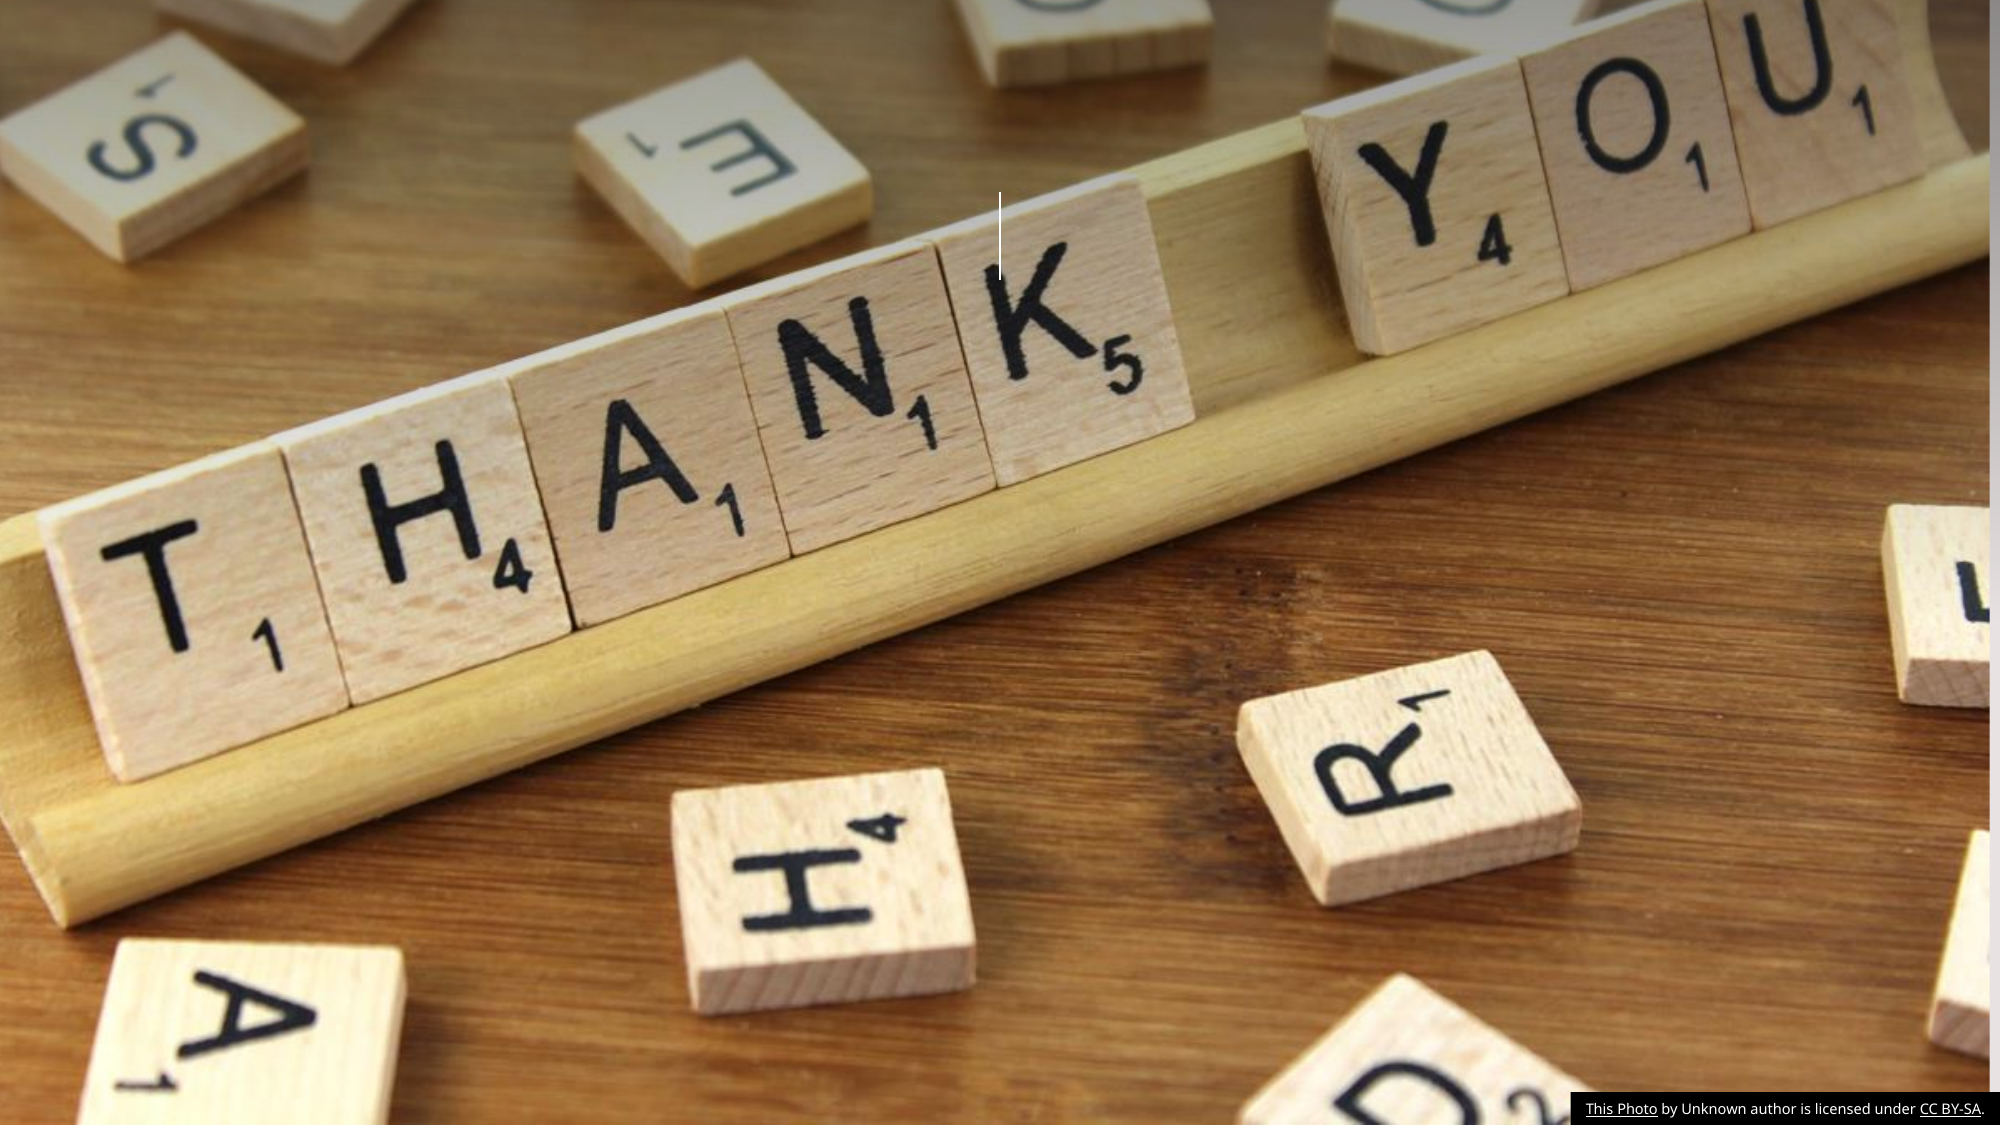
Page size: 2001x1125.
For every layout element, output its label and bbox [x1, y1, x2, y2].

picture [0, 0, 1990, 1125]
text_box [1990, 1092, 2000, 1125]
text_box [1990, 623, 2000, 1092]
text_box [1990, 0, 2000, 623]
